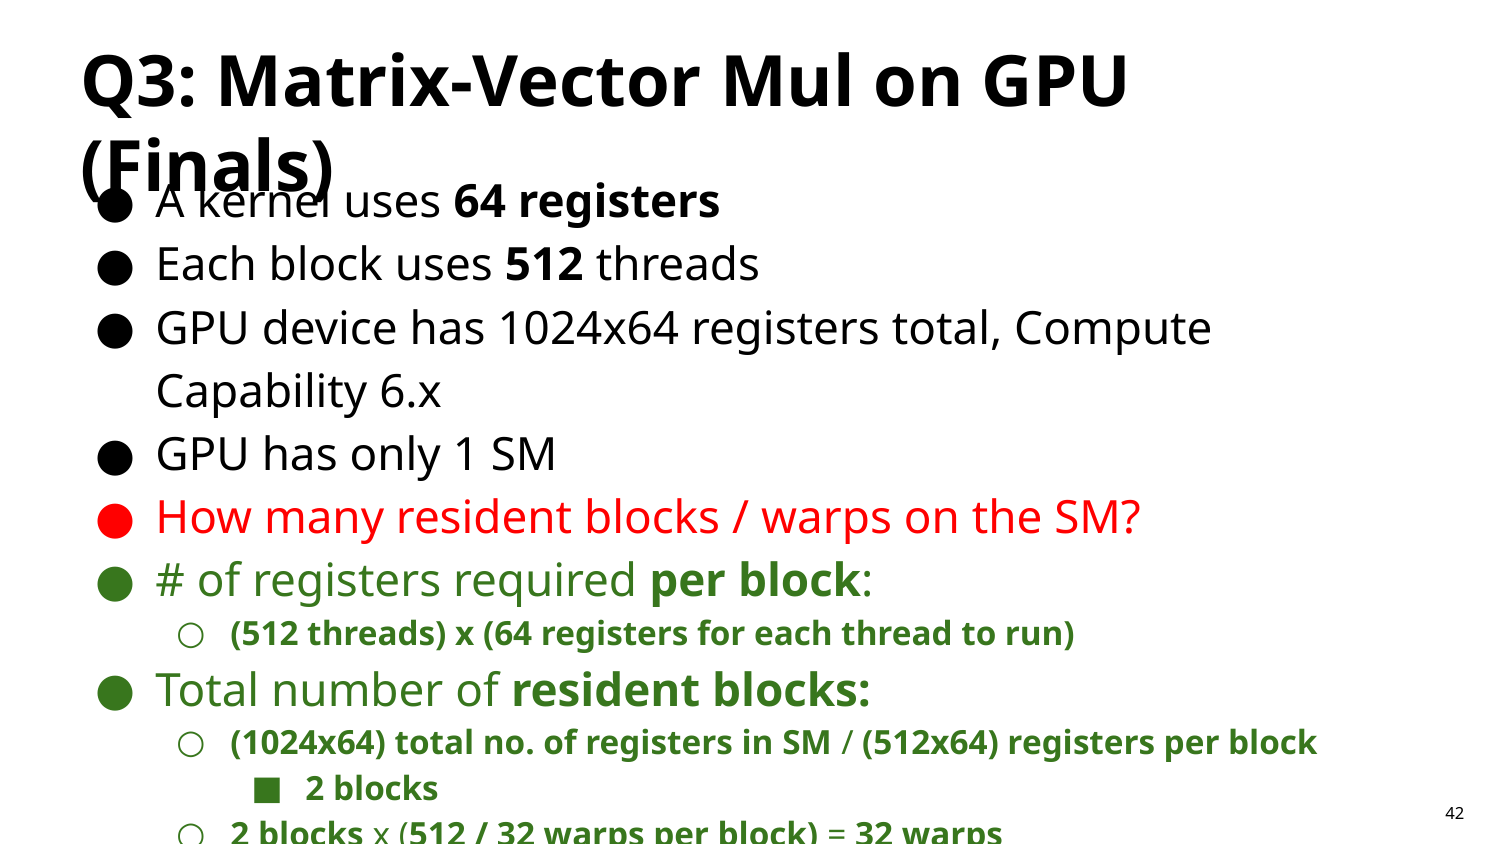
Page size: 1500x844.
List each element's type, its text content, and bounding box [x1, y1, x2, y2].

title Q3: Matrix-Vector Mul on GPU (Finals) [65, 20, 1299, 126]
list A kernel uses 64 registers Each block uses 512 threads GPU device has 1024x64 registers total, Compute Capability 6.x GPU has only 1 SM How many resident blocks / warps on the SM? # of registers required per block: (512 threads) x (64 registers for each thread to run) Total number of resident blocks: (1024x64) total no. of registers in SM / (512x64) registers per block 2 blocks 2 blocks x (512 / 32 warps per block) = 32 warps [65, 148, 1450, 792]
slide_number 42 [1410, 791, 1500, 838]
